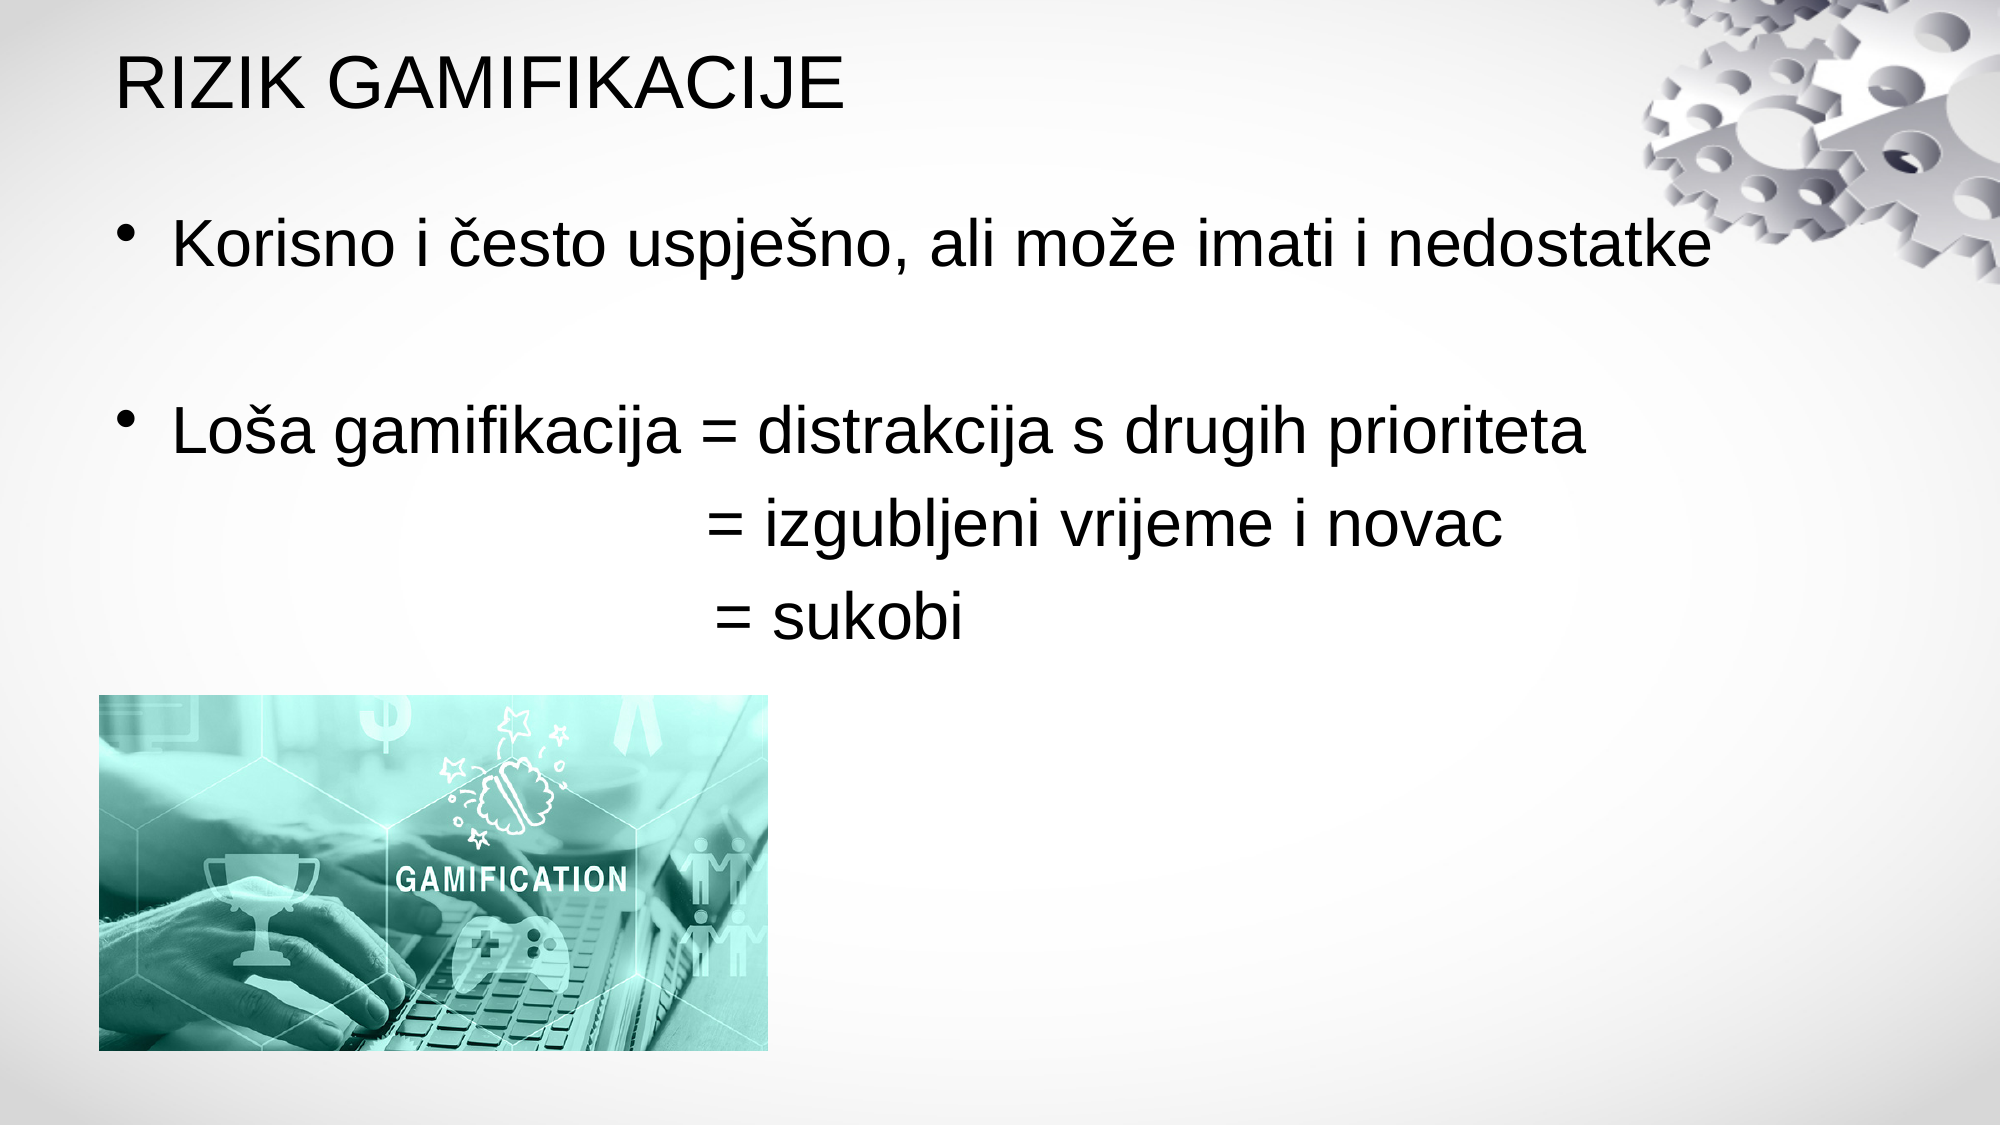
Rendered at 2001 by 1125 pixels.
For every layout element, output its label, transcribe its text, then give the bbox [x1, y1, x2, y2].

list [99, 695, 768, 1051]
picture [0, 0, 2000, 1125]
title RIZIK GAMIFIKACIJE [99, 30, 1901, 127]
list Korisno i često uspješno, ali može imati i nedostatke Loša gamifikacija = distrakcija s drugih prioriteta = izgubljeni vrijeme i novac = sukobi [99, 192, 1860, 1006]
